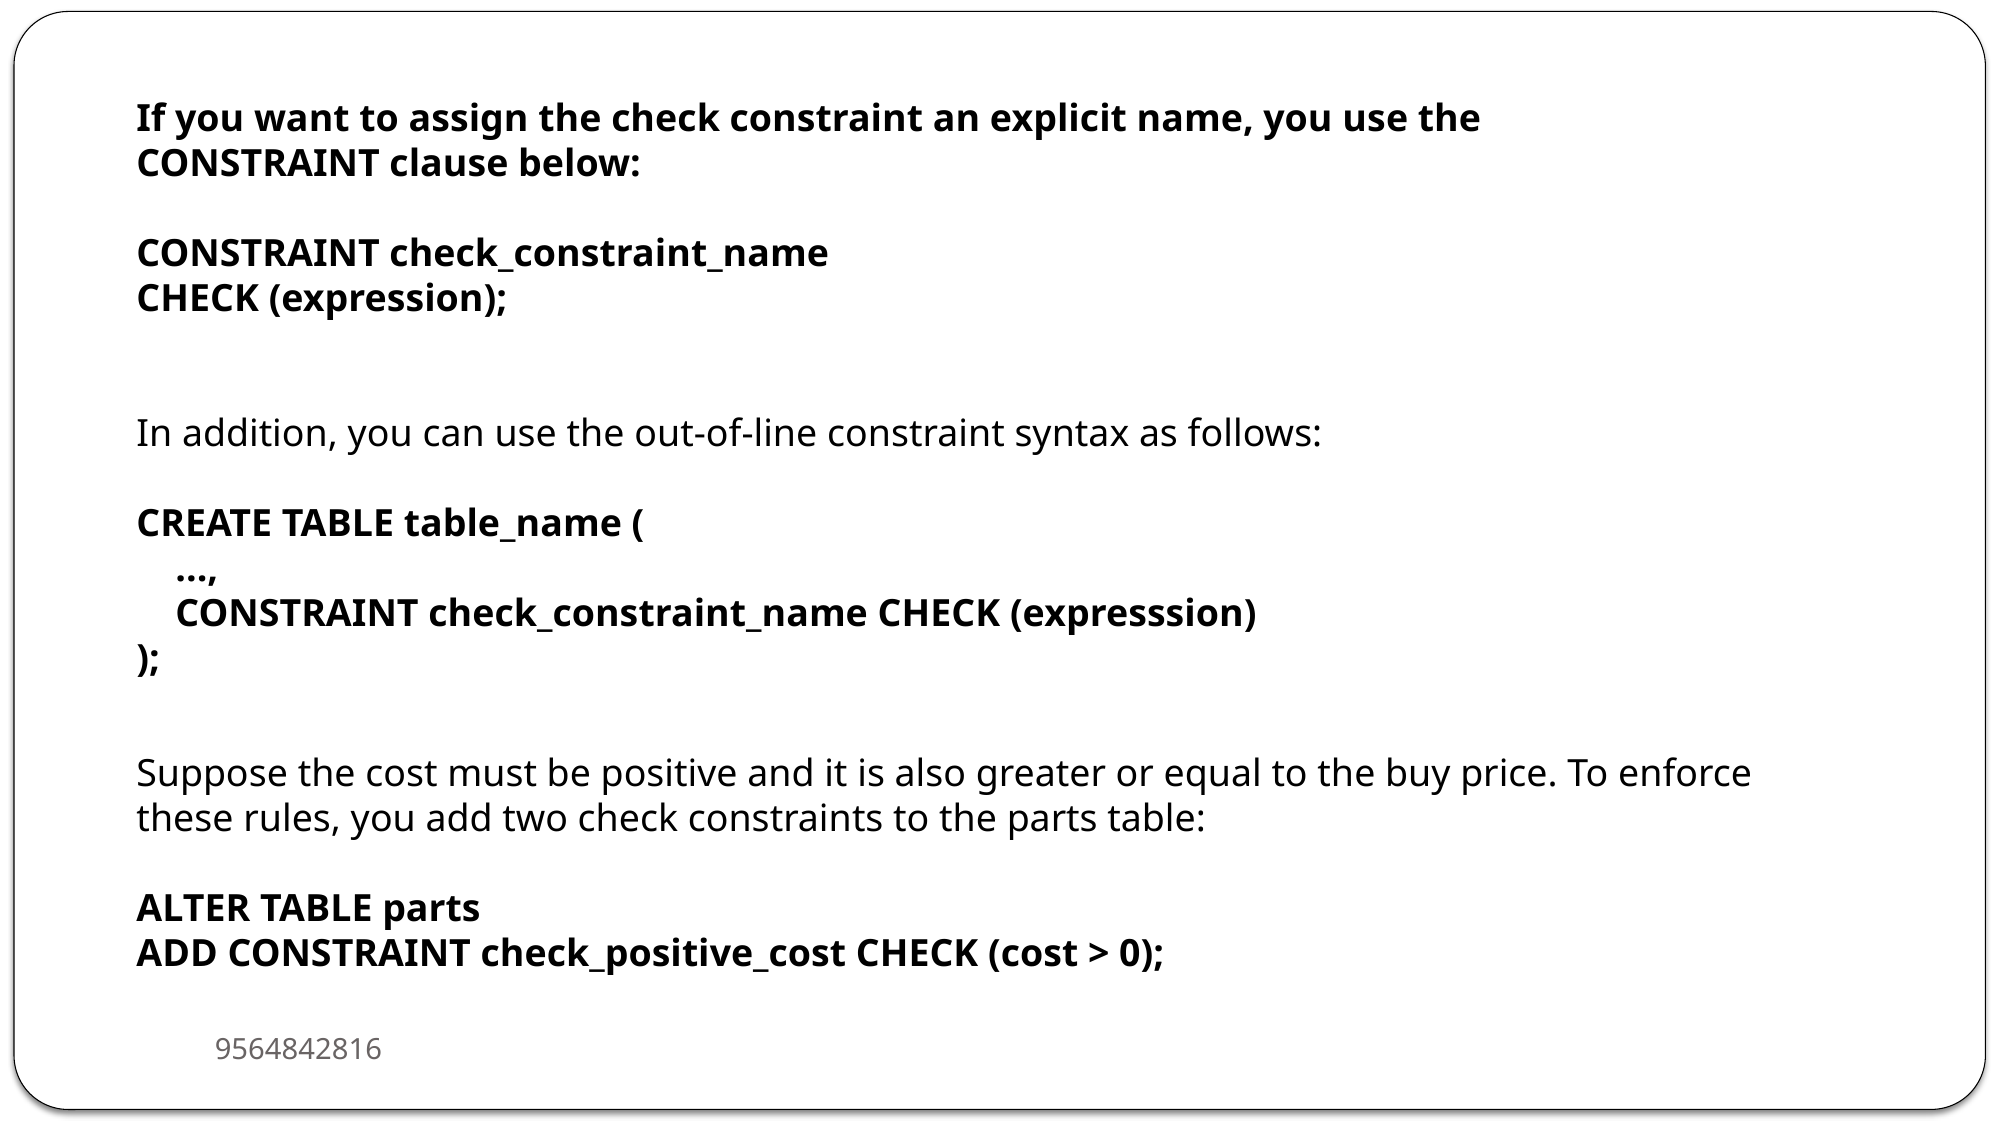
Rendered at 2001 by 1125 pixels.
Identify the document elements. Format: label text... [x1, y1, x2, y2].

footer 9564842816 [200, 1012, 1067, 1088]
text_box If you want to assign the check constraint an explicit name, you use the CONSTRAINT clause below: CONSTRAINT check_constraint_name CHECK (expression); In addition, you can use the out-of-line constraint syntax as follows: CREATE TABLE table_name ( ..., CONSTRAINT check_constraint_name CHECK (expresssion) ); [121, 86, 1530, 687]
text_box Suppose the cost must be positive and it is also greater or equal to the buy price. To enforce these rules, you add two check constraints to the parts table: ALTER TABLE parts ADD CONSTRAINT check_positive_cost CHECK (cost > 0); [121, 741, 1826, 982]
